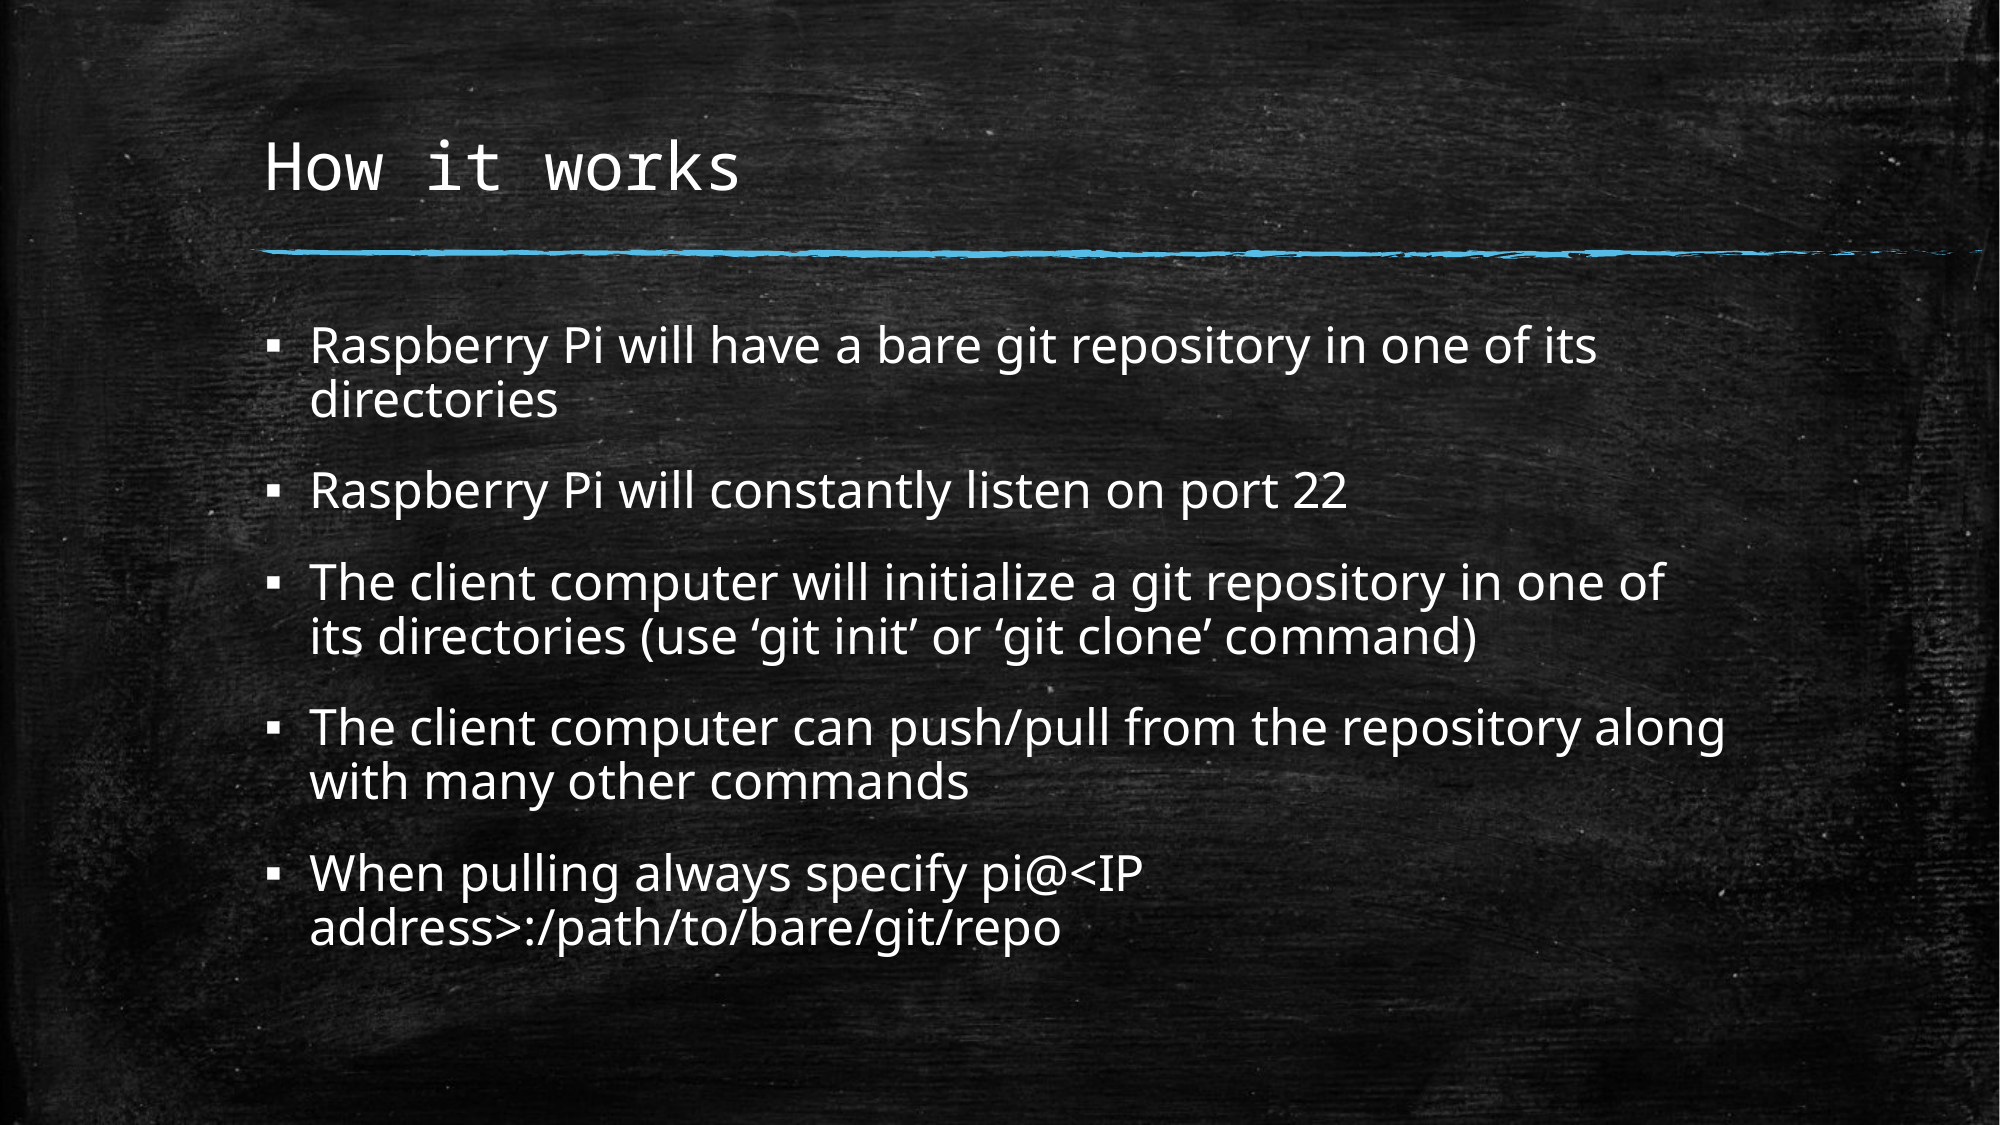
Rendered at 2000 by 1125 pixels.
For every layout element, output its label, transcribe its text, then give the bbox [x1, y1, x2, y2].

text_box Raspberry Pi will have a bare git repository in one of its directories Raspberry Pi will constantly listen on port 22 The client computer will initialize a git repository in one of its directories (use ‘git init’ or ‘git clone’ command) The client computer can push/pull from the repository along with many other commands When pulling always specify pi@<IP address>:/path/to/bare/git/repo [249, 312, 1750, 1013]
title How it works [249, 45, 1750, 213]
